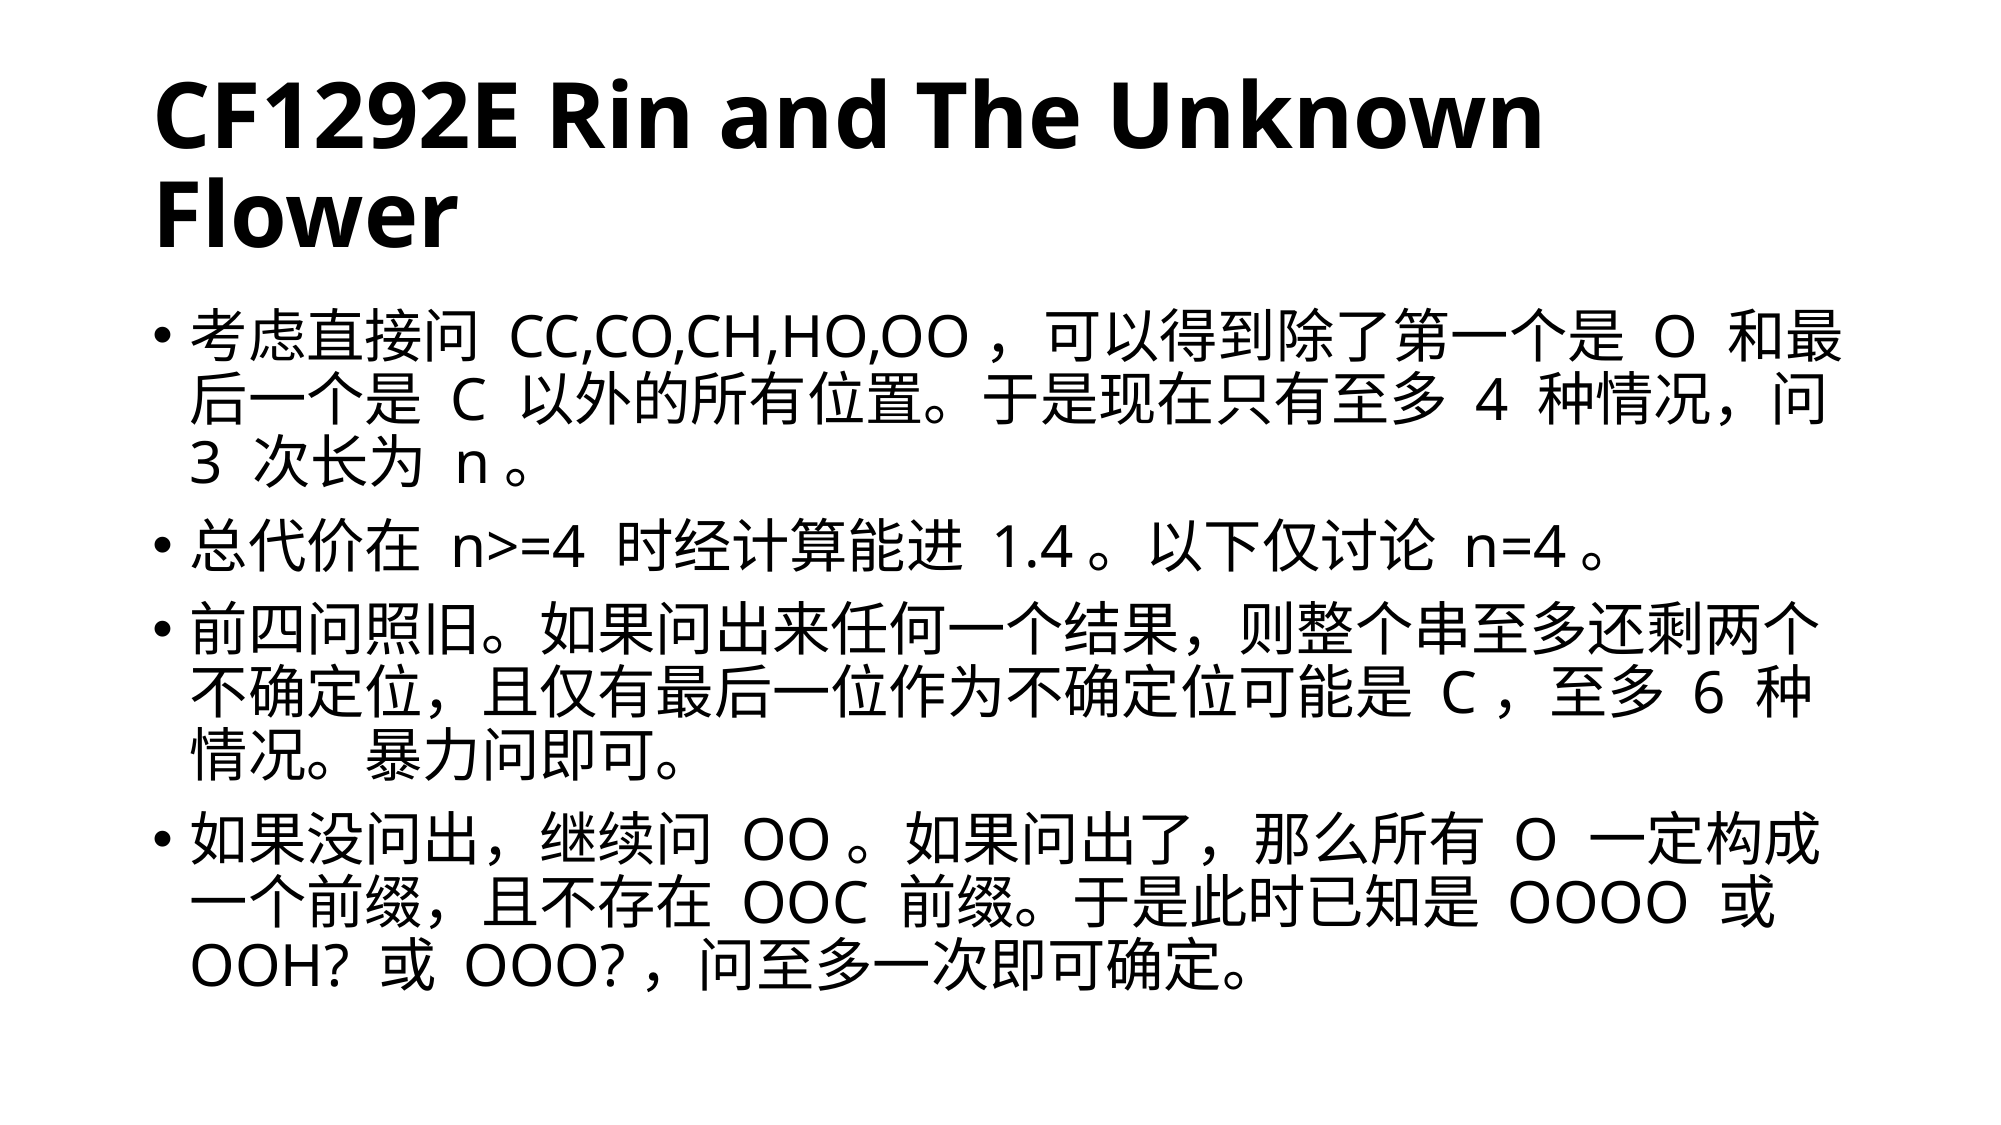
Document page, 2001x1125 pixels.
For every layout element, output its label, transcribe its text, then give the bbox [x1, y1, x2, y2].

title CF1292E Rin and The Unknown Flower [137, 59, 1863, 278]
list 考虑直接问 CC,CO,CH,HO,OO，可以得到除了第一个是 O 和最后一个是 C 以外的所有位置。于是现在只有至多 4 种情况，问 3 次长为 n。 总代价在 n>=4 时经计算能进 1.4。以下仅讨论 n=4。 前四问照旧。如果问出来任何一个结果，则整个串至多还剩两个不确定位，且仅有最后一位作为不确定位可能是 C，至多 6 种情况。暴力问即可。 如果没问出，继续问 OO。如果问出了，那么所有 O 一定构成一个前缀，且不存在 OOC 前缀。于是此时已知是 OOOO 或 OOH? 或 OOO?，问至多一次即可确定。 [137, 299, 1863, 1014]
